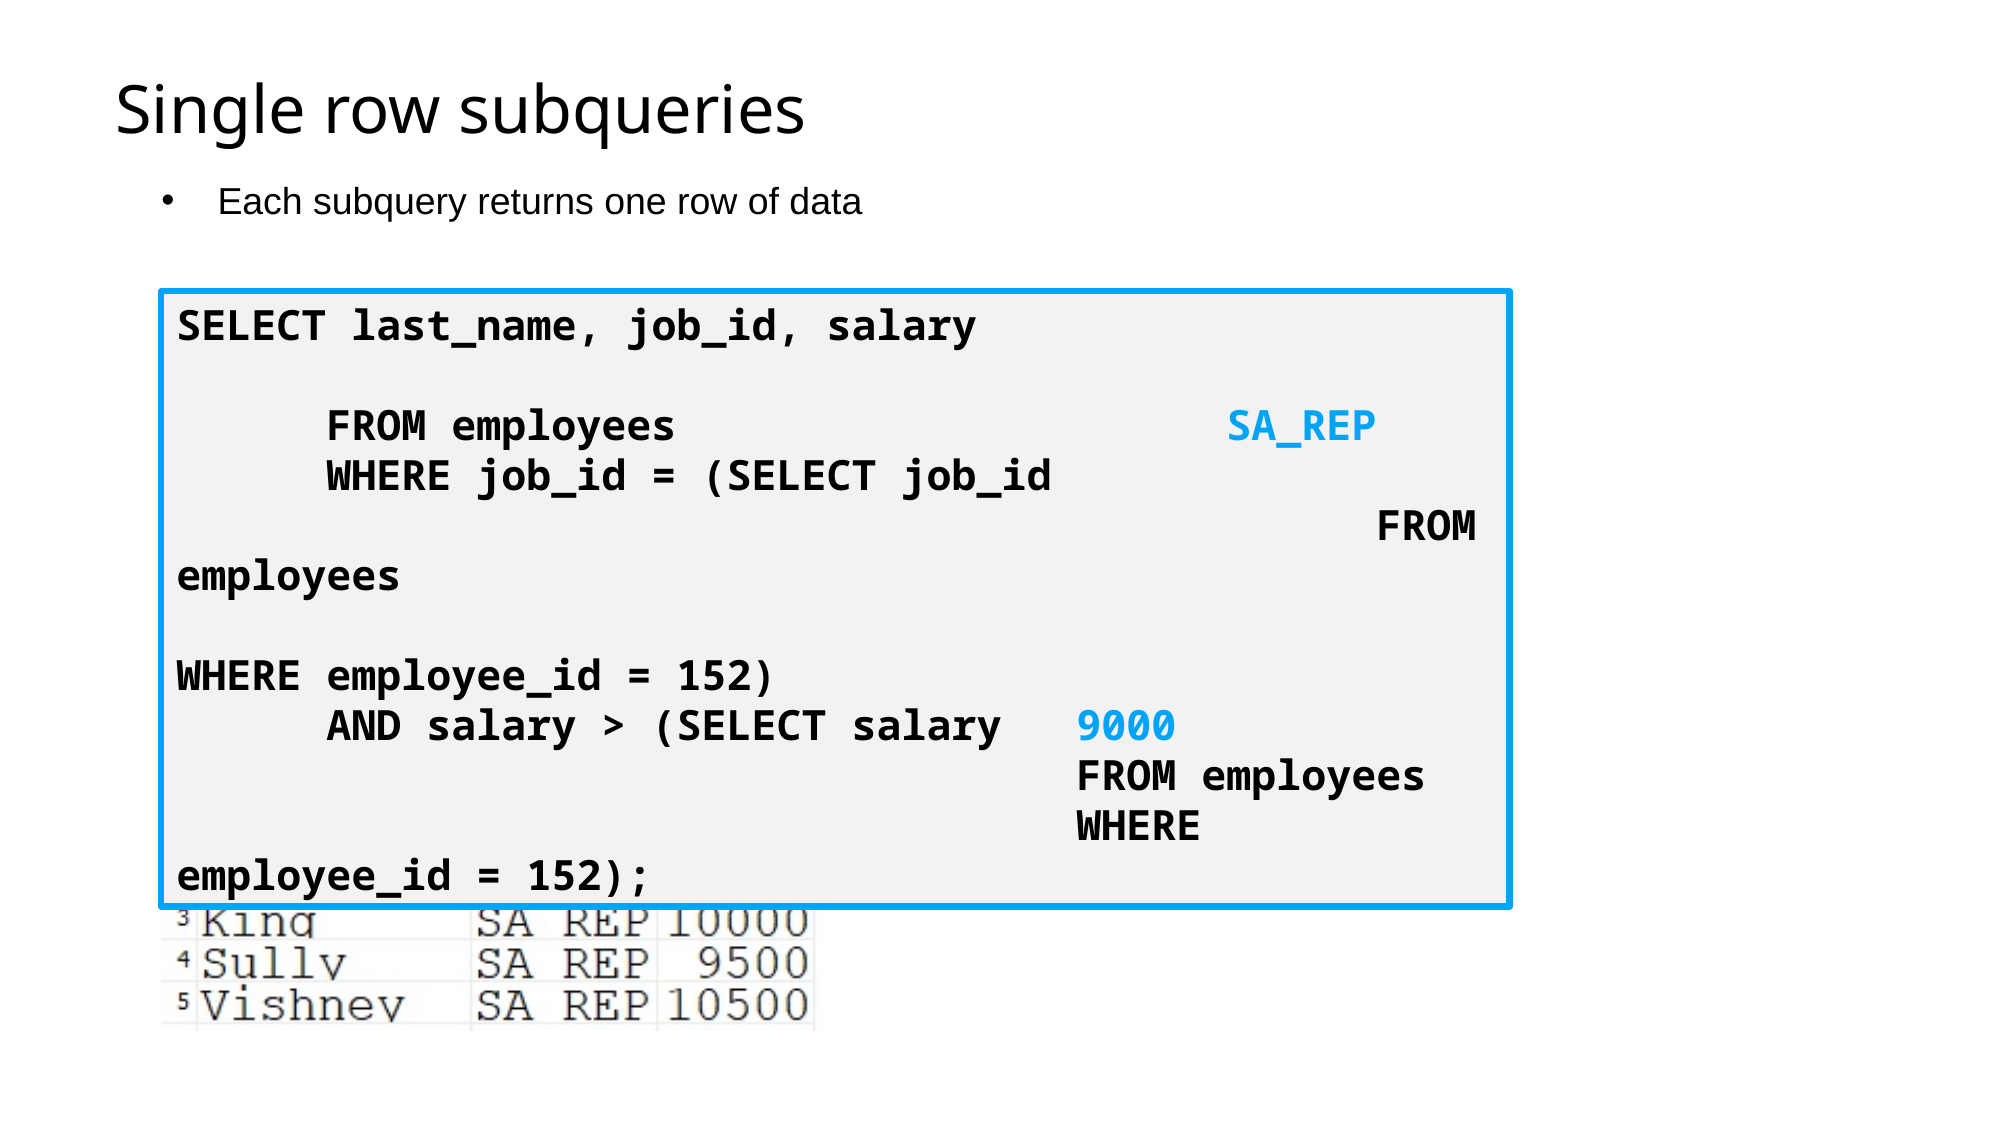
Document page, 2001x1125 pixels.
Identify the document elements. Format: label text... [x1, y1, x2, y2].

title Single row subqueries [100, 59, 1904, 155]
picture [165, 771, 820, 902]
text_box Each subquery returns one row of data [161, 176, 1592, 230]
picture [161, 911, 820, 1031]
text_box SELECT last_name, job_id, salary FROM employees SA_REP WHERE job_id = (SELECT job_id FROM employees WHERE employee_id = 152) AND salary > (SELECT salary 9000 FROM employees WHERE employee_id = 152); [161, 291, 1510, 907]
